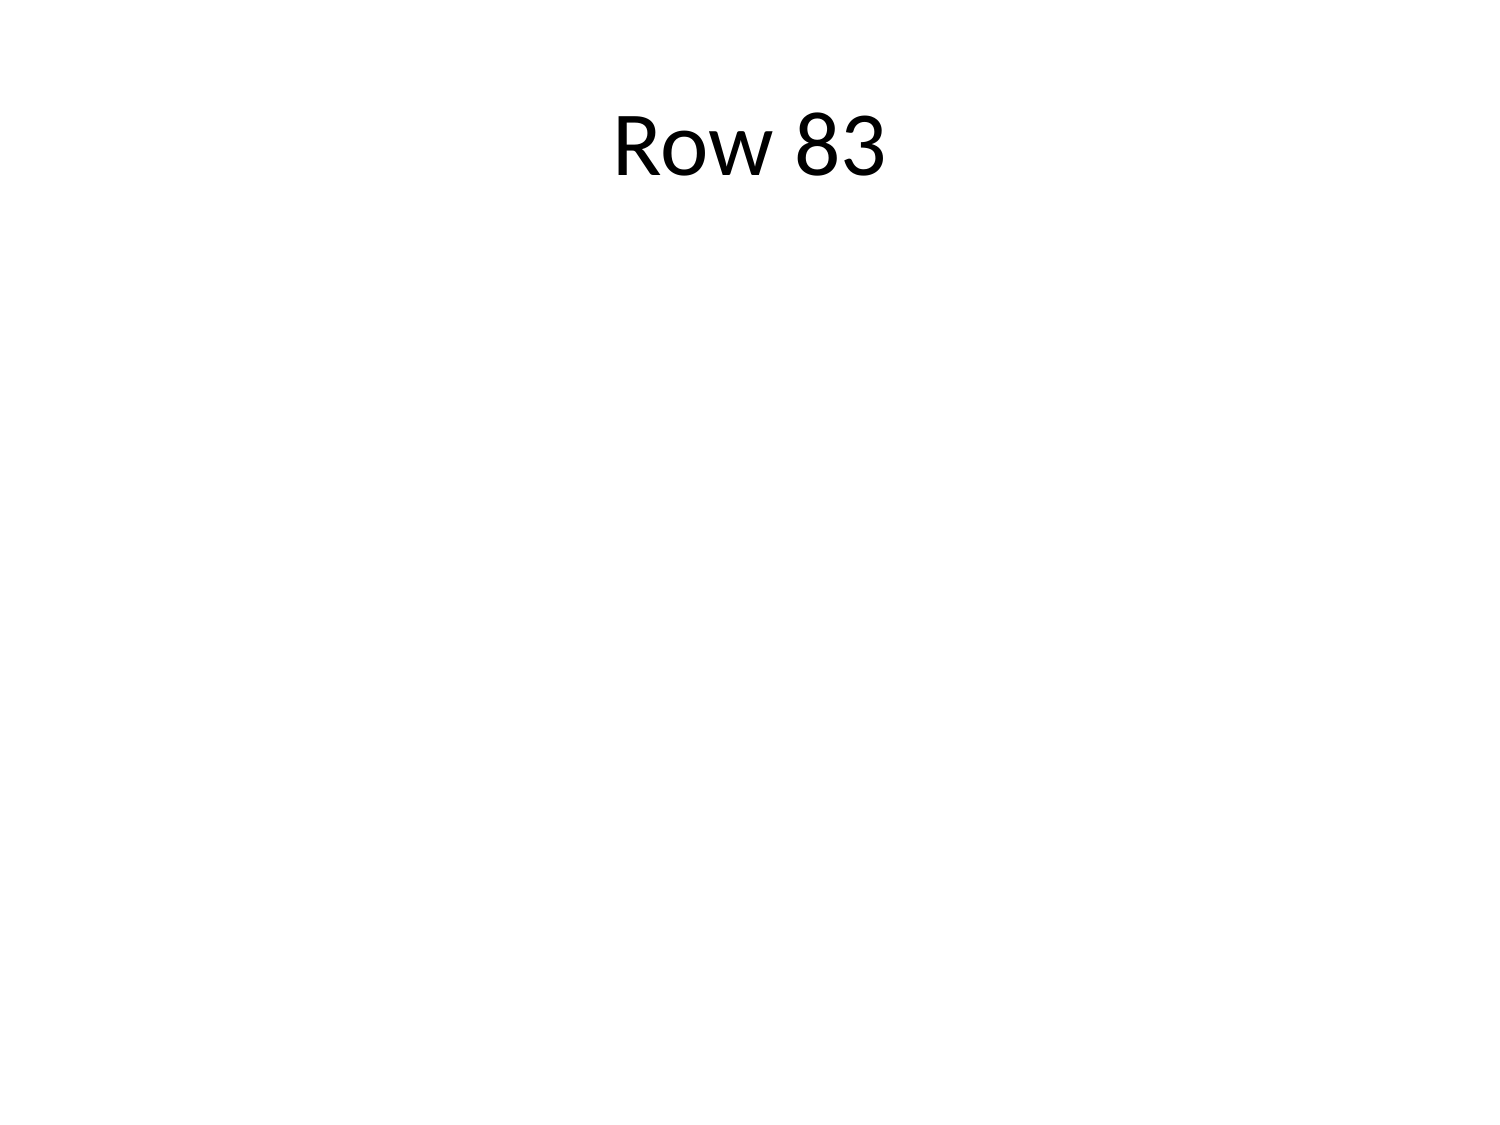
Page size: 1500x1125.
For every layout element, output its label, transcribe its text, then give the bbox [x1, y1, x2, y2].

title Row 83 [75, 45, 1425, 233]
